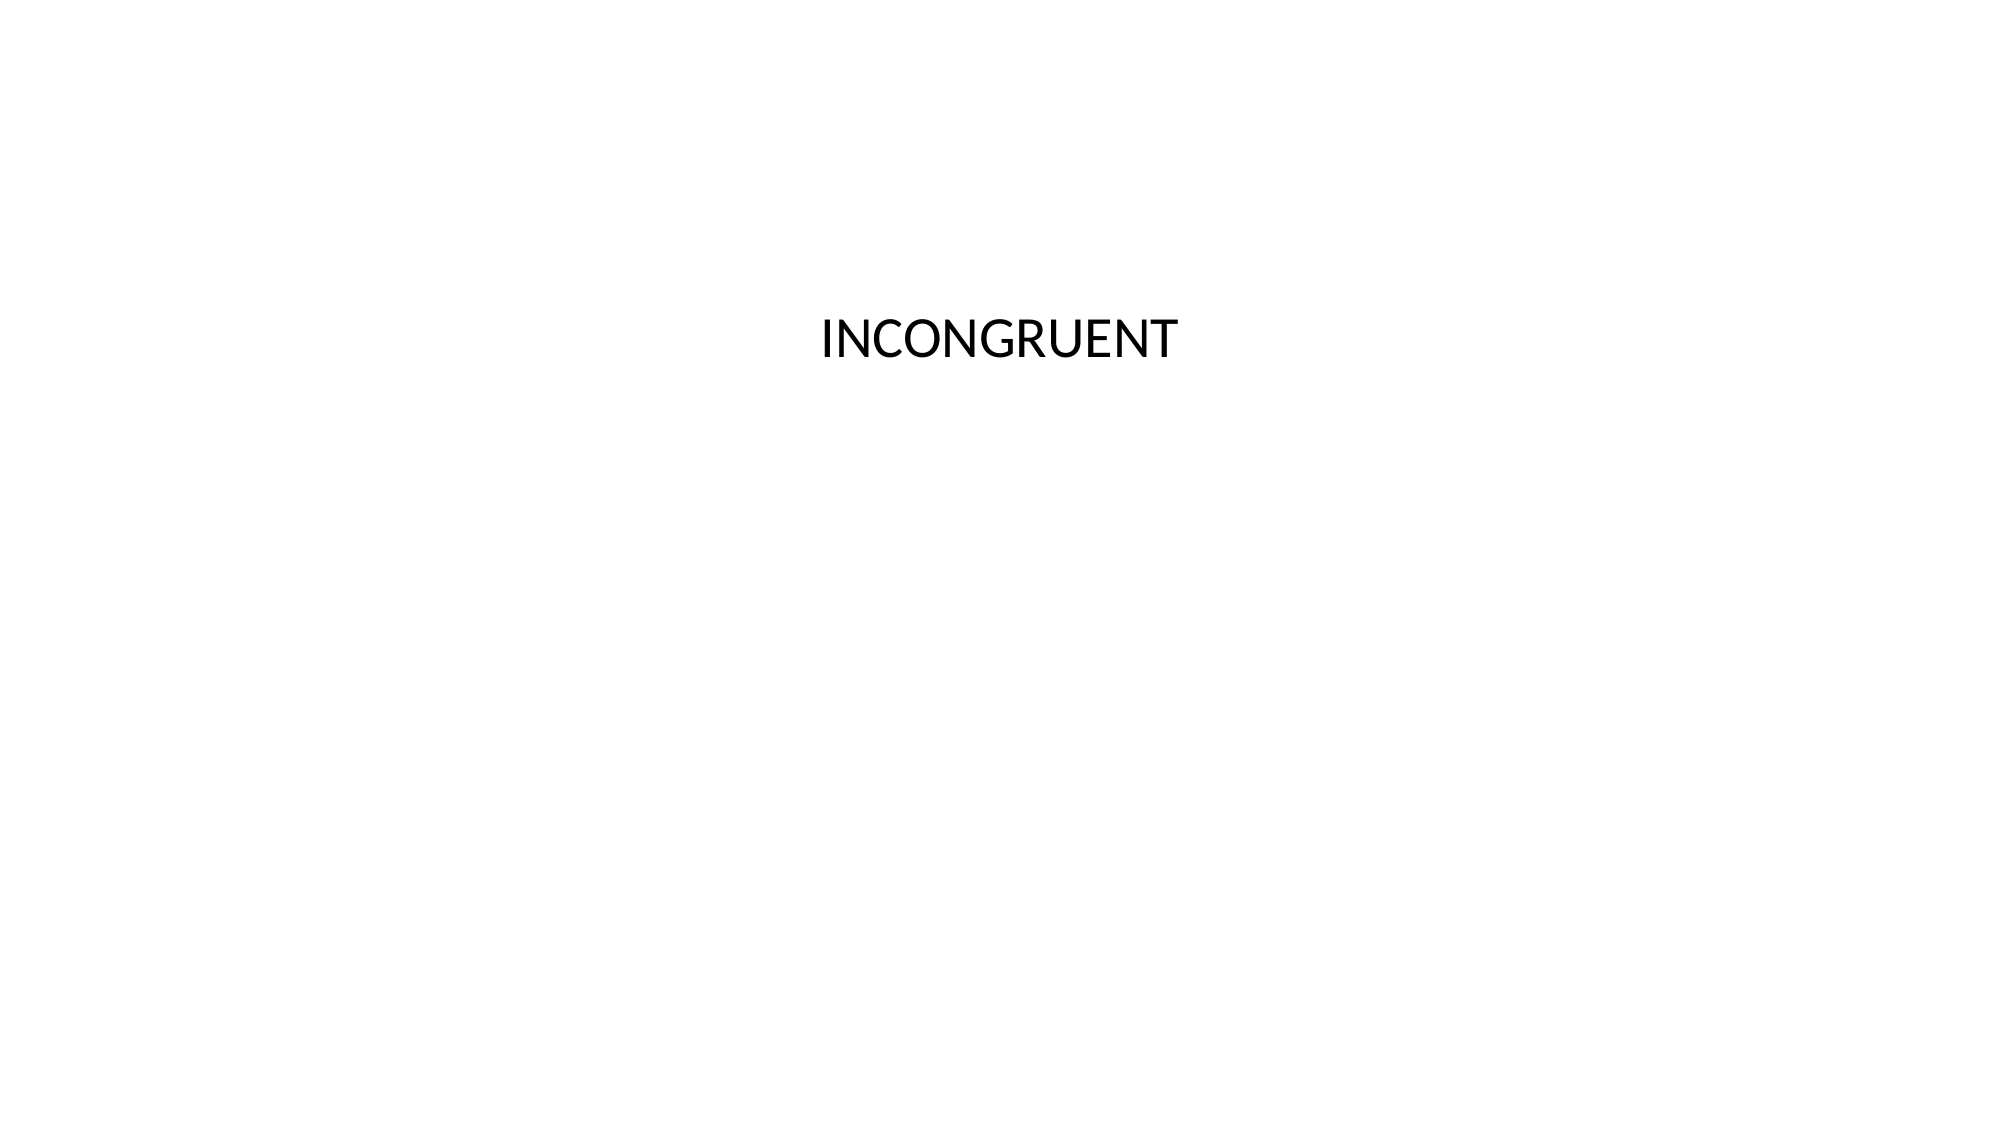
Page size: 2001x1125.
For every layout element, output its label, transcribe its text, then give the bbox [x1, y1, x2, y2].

list INCONGRUENT [137, 299, 1863, 1014]
